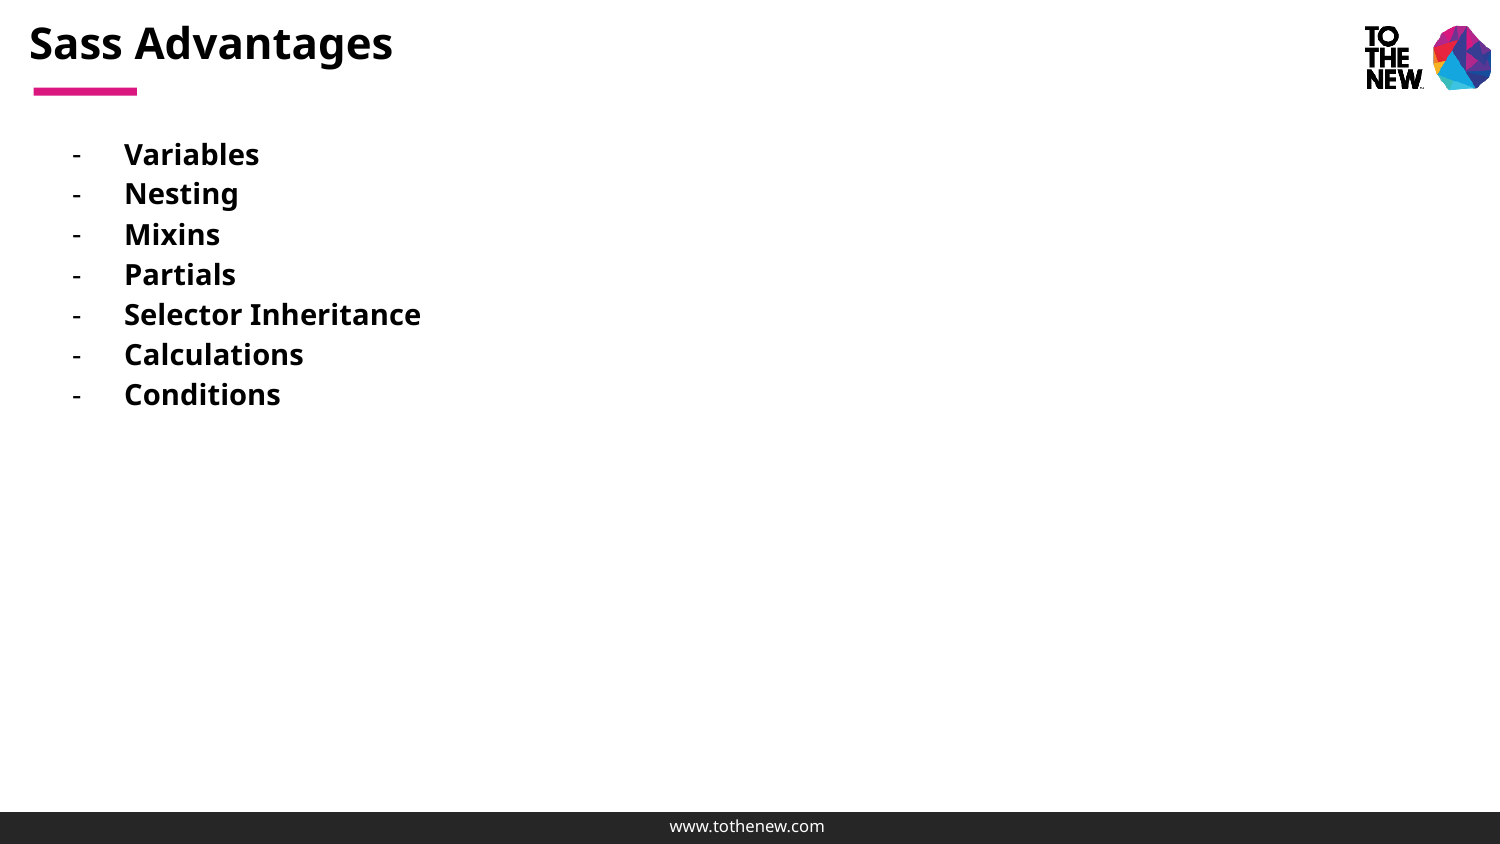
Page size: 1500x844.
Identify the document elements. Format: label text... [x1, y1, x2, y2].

picture [1350, 0, 1500, 116]
title Sass Advantages [14, 14, 1350, 85]
list Variables Nesting Mixins Partials Selector Inheritance Calculations Conditions [34, 123, 1463, 764]
